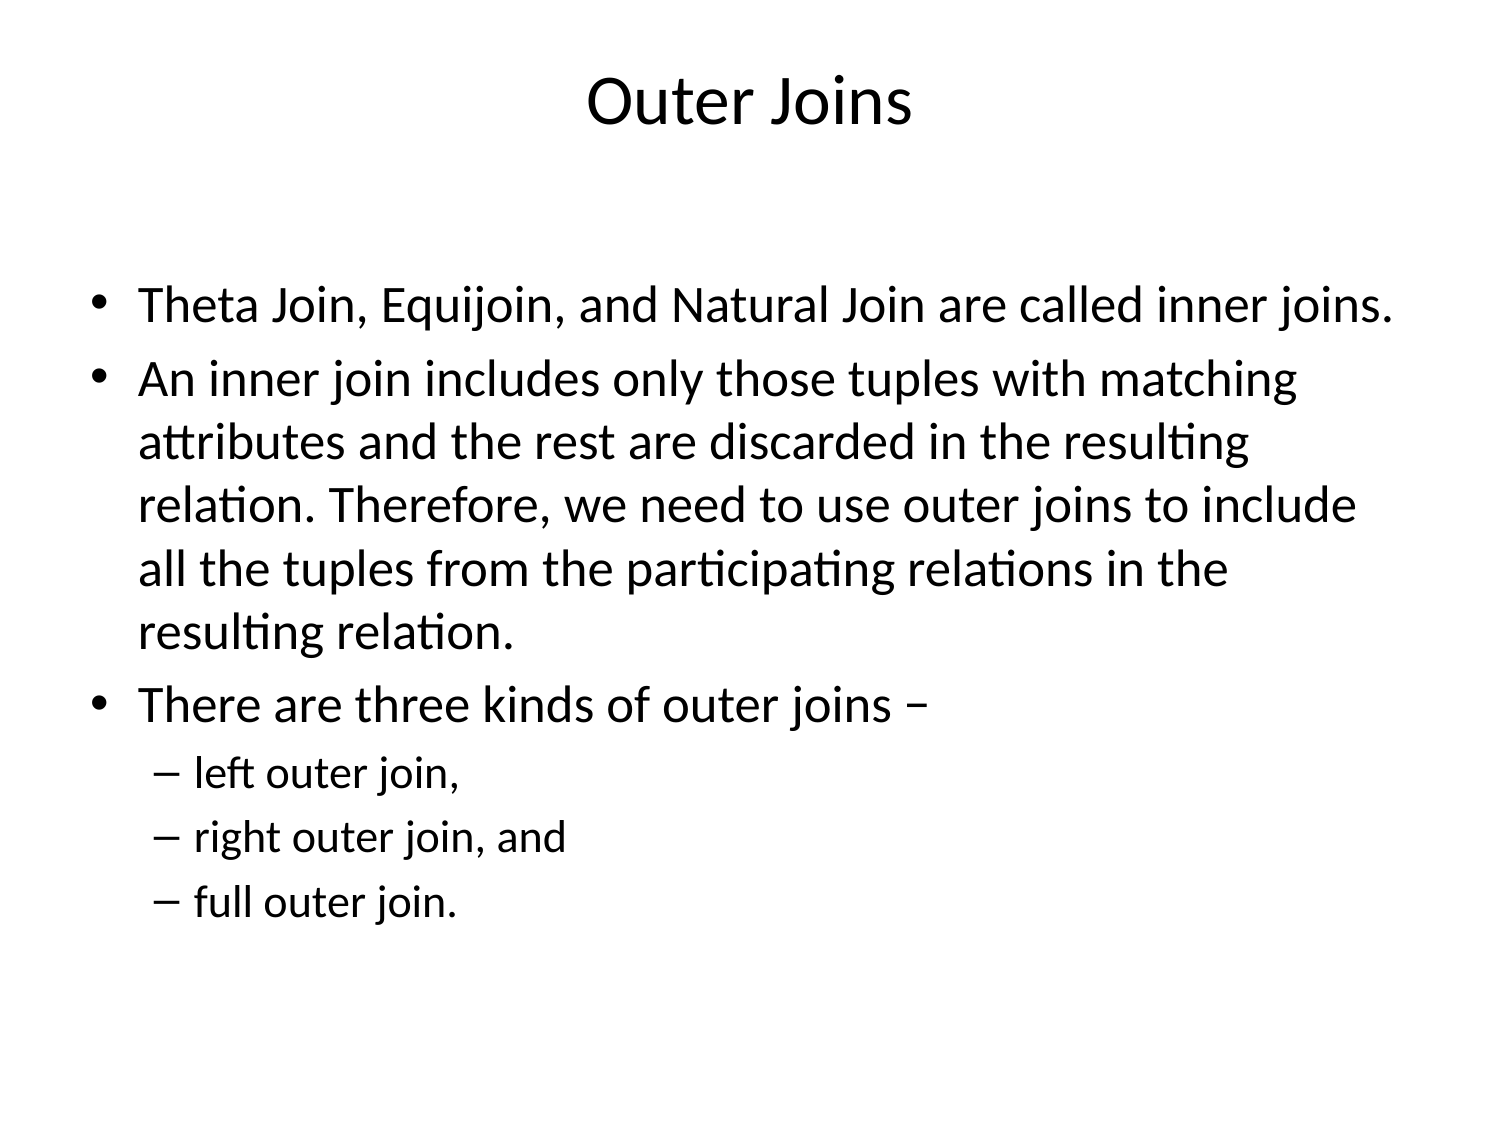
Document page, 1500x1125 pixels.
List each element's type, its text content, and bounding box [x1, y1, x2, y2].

list Theta Join, Equijoin, and Natural Join are called inner joins. An inner join includes only those tuples with matching attributes and the rest are discarded in the resulting relation. Therefore, we need to use outer joins to include all the tuples from the participating relations in the resulting relation. There are three kinds of outer joins − left outer join, right outer join, and full outer join. [75, 262, 1425, 1005]
title Outer Joins [75, 45, 1425, 233]
